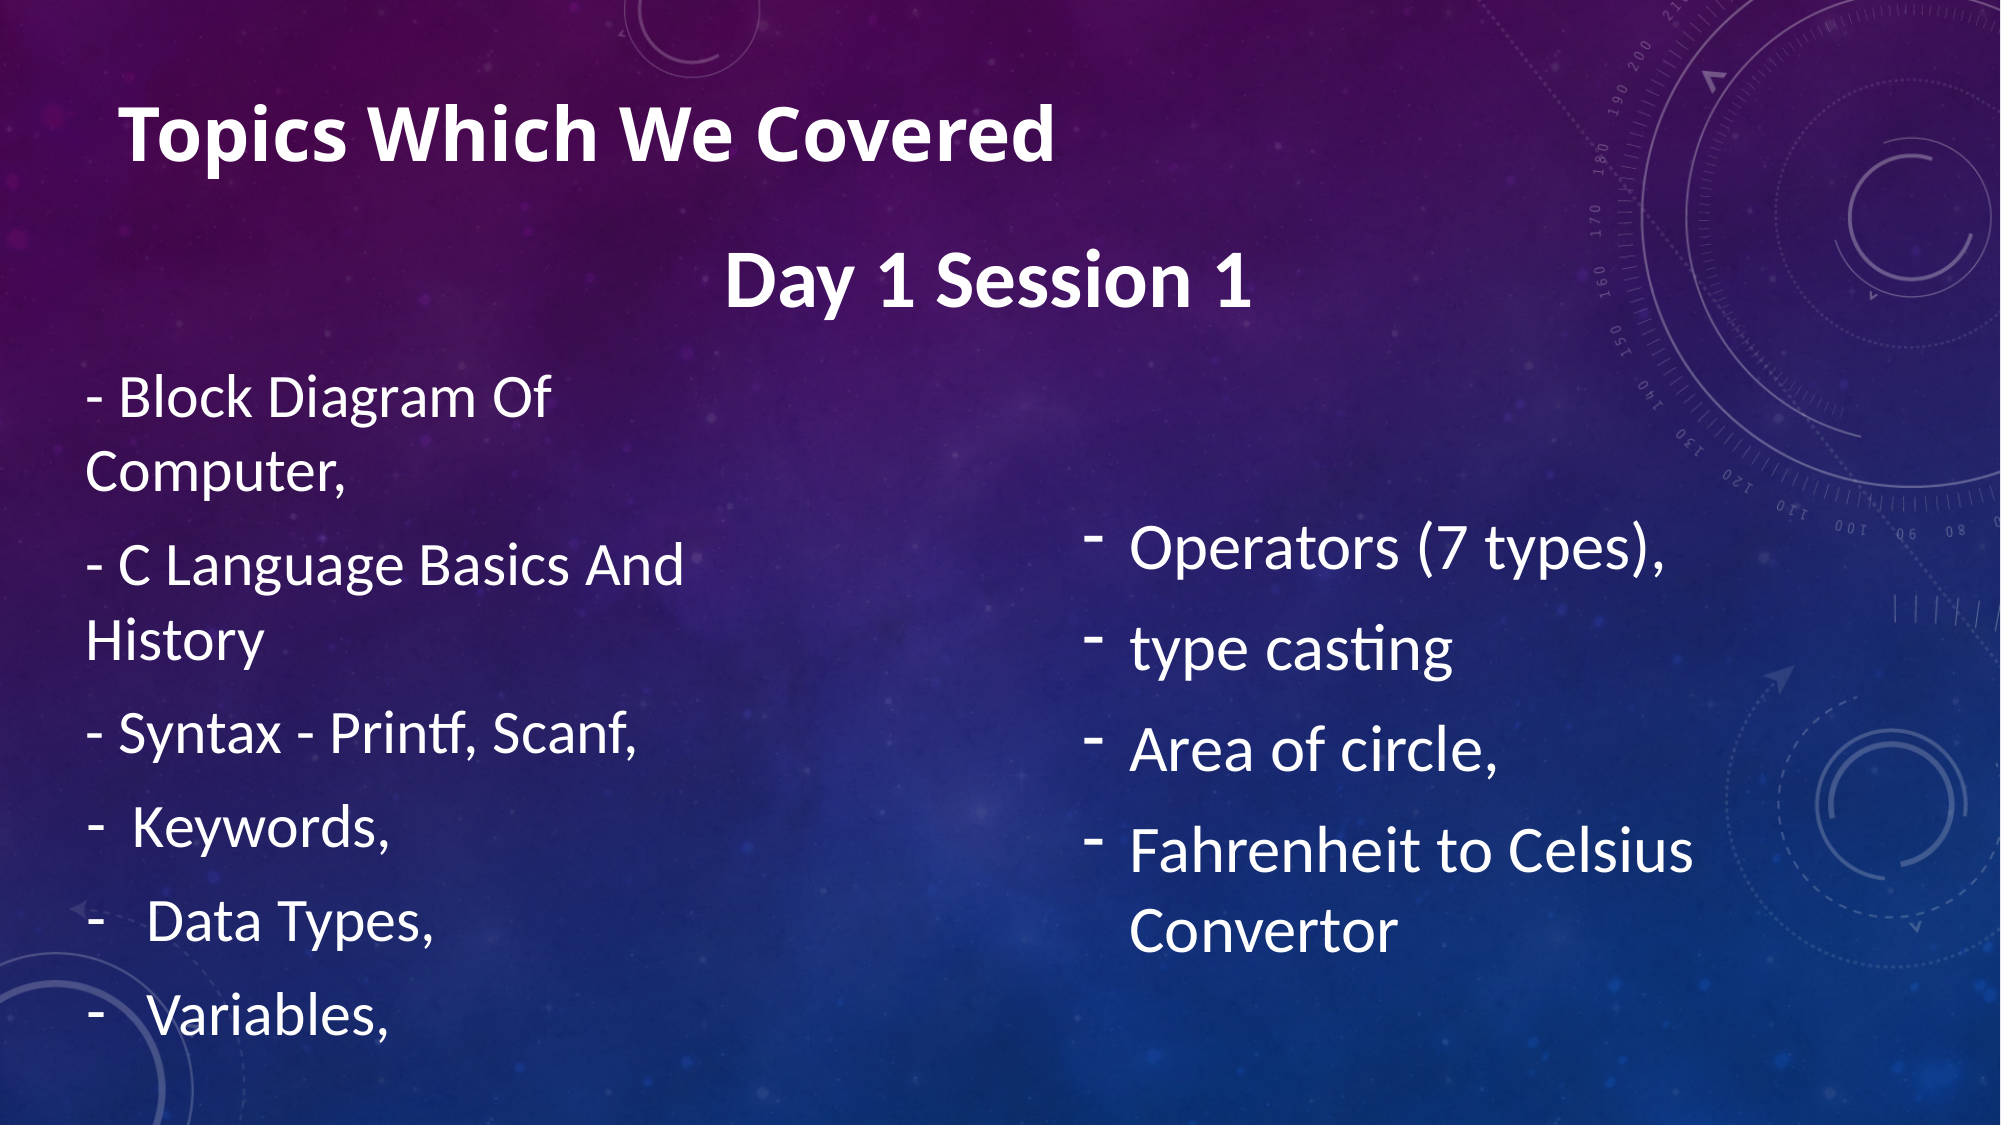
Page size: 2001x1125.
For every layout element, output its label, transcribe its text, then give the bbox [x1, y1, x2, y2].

picture [0, 0, 2001, 1125]
text_box Day 1 Session 1 [613, 217, 1366, 332]
title Topics Which We Covered [102, 46, 1718, 218]
text_box Operators (7 types), type casting Area of circle, Fahrenheit to Celsius Convertor [1067, 403, 1894, 1066]
list - Block Diagram Of Computer, - C Language Basics And History - Syntax - Printf, Scanf, Keywords, Data Types, Variables, [70, 347, 768, 1056]
